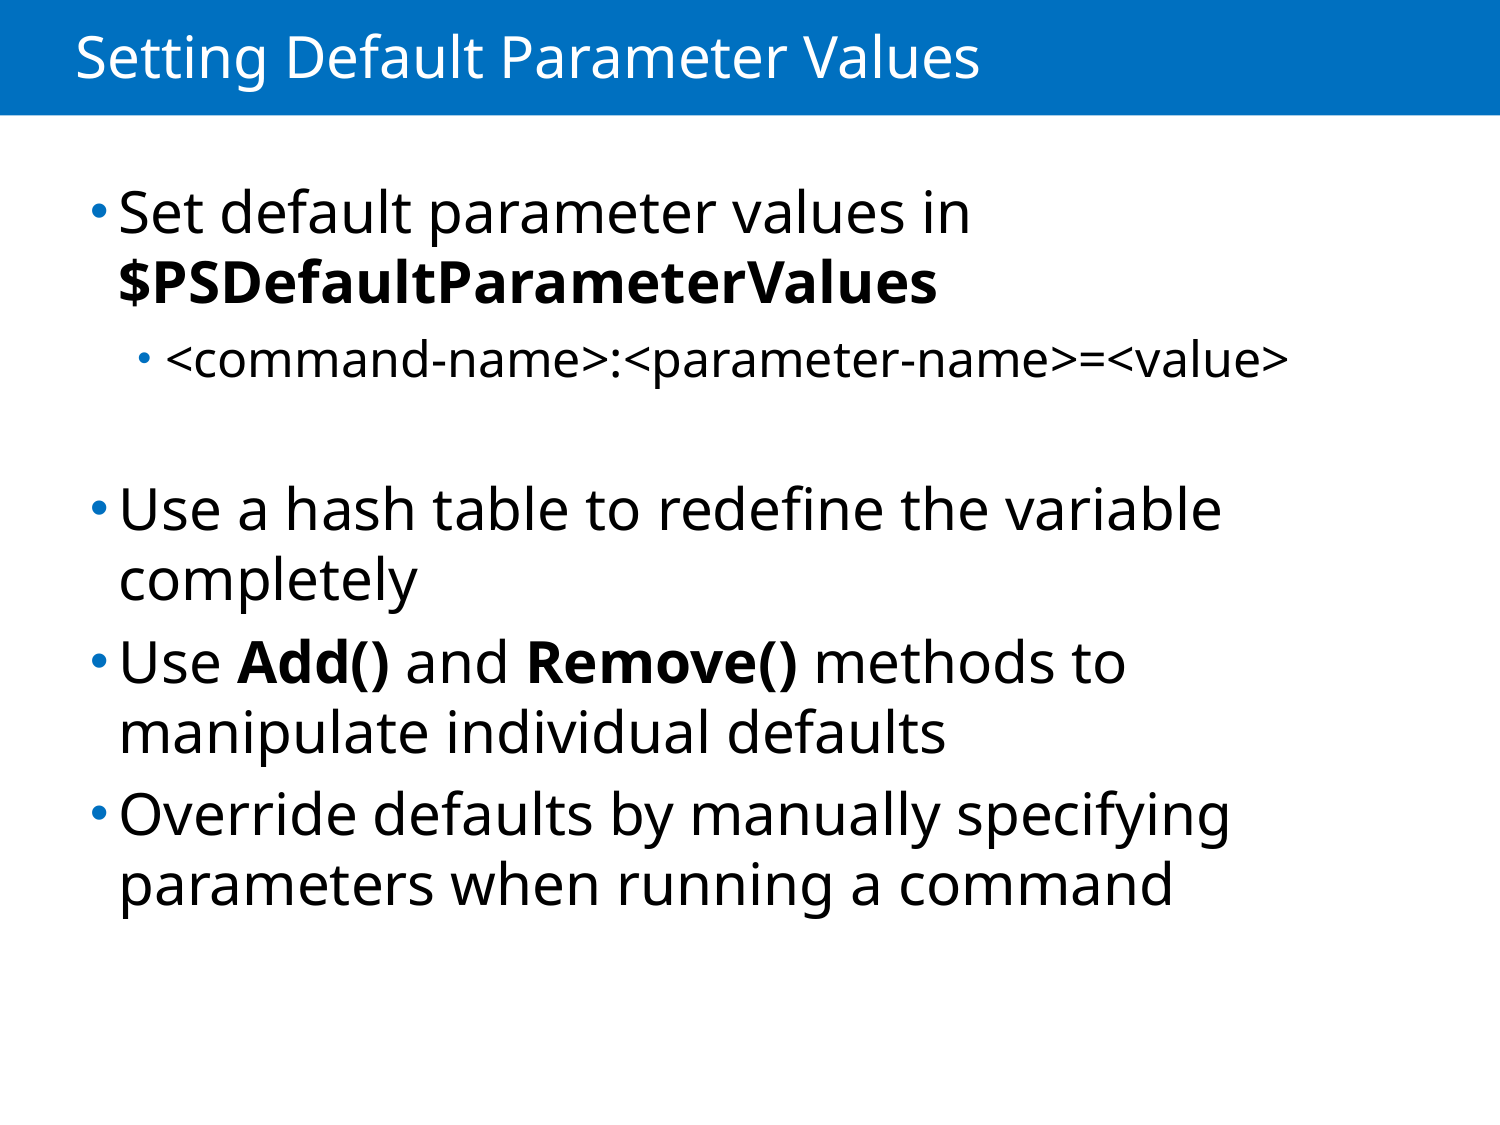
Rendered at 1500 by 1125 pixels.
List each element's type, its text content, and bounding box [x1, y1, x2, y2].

title Setting Default Parameter Values [75, 0, 1351, 122]
text_box Set default parameter values in $PSDefaultParameterValues <command-name>:<parameter-name>=<value> Use a hash table to redefine the variable completely Use Add() and Remove() methods to manipulate individual defaults Override defaults by manually specifying parameters when running a command [75, 167, 1408, 1012]
